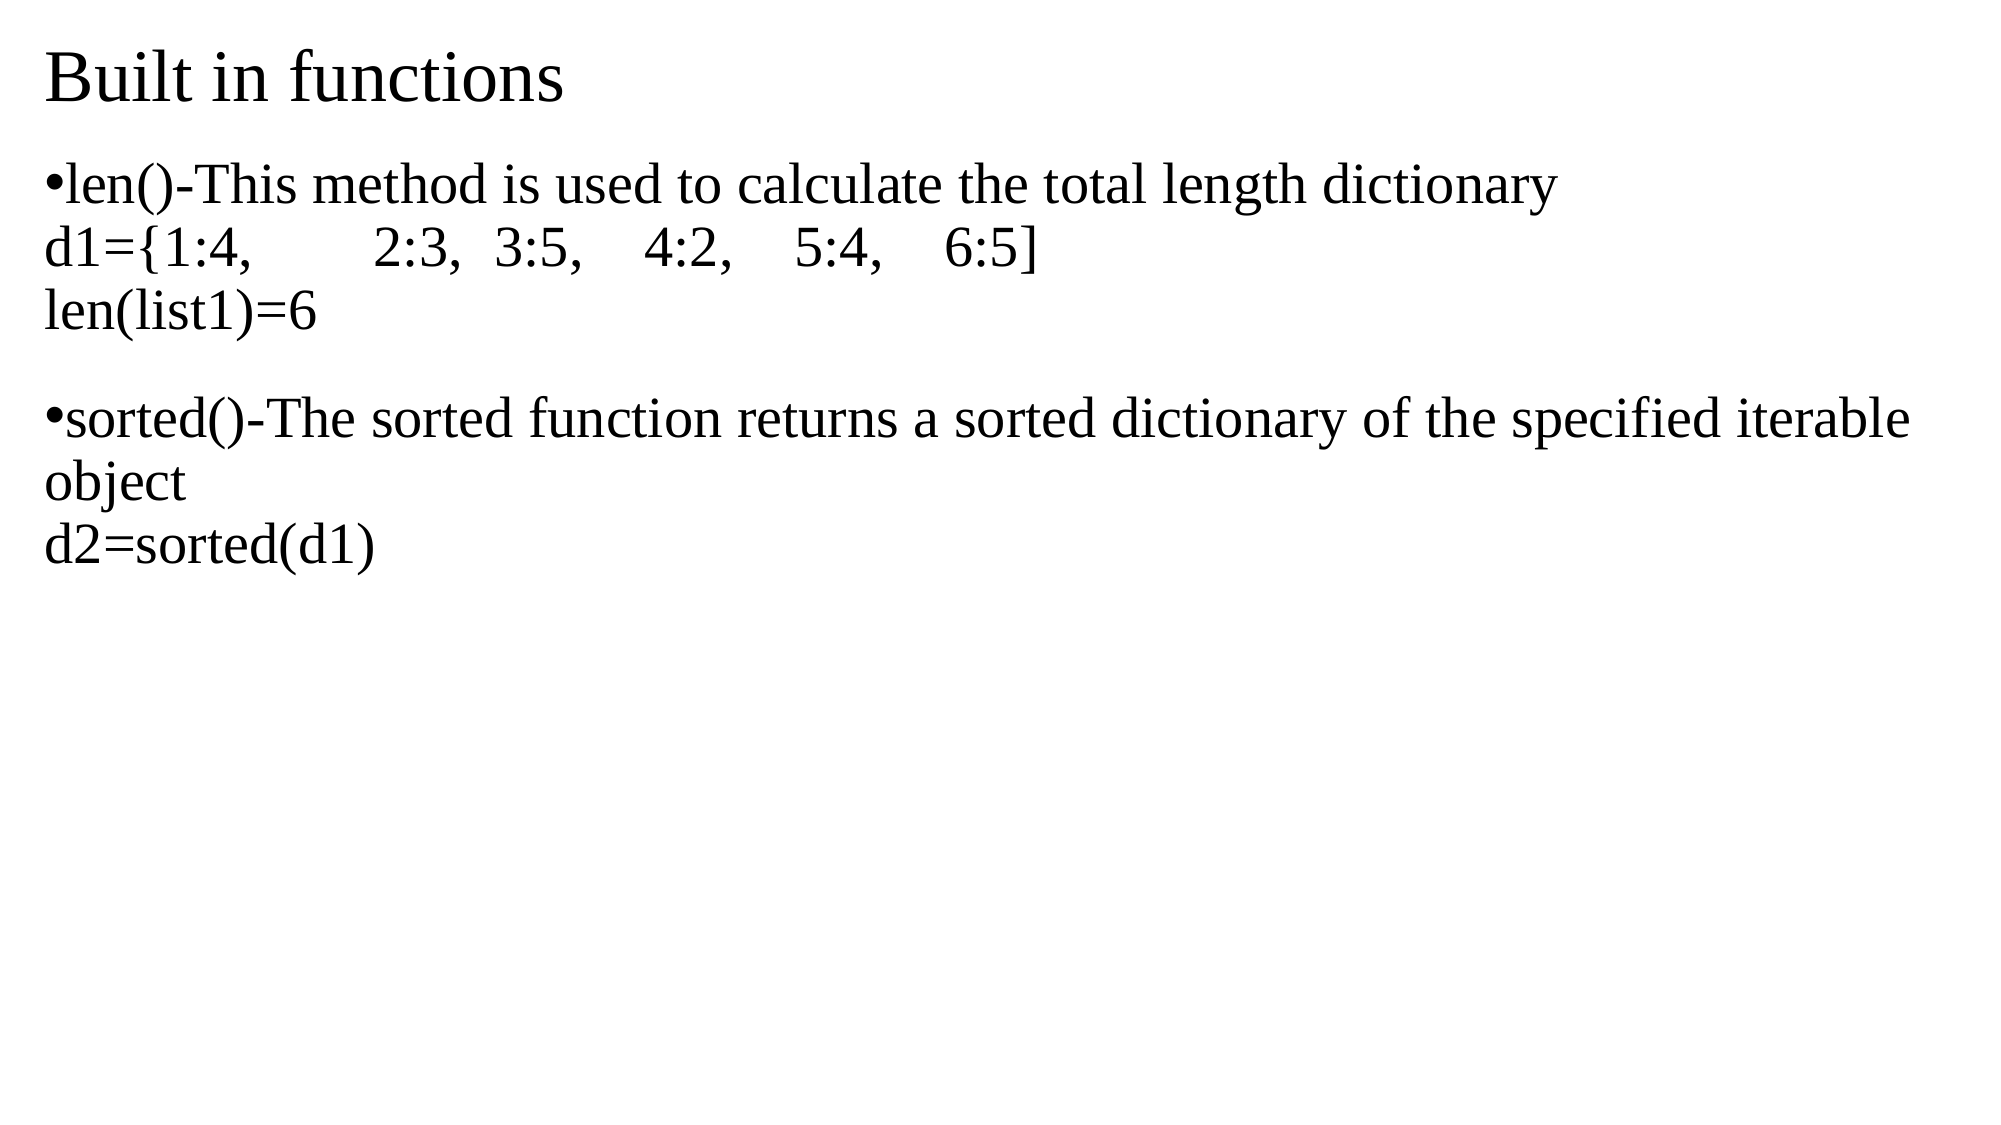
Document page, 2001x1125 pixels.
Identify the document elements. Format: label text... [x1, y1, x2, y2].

title Built in functions [29, 29, 1957, 125]
list len()-This method is used to calculate the total length dictionary d1={1:4, 2:3, 3:5, 4:2, 5:4, 6:5] len(list1)=6 sorted()-The sorted function returns a sorted dictionary of the specified iterable object d2=sorted(d1) [29, 145, 1957, 1094]
